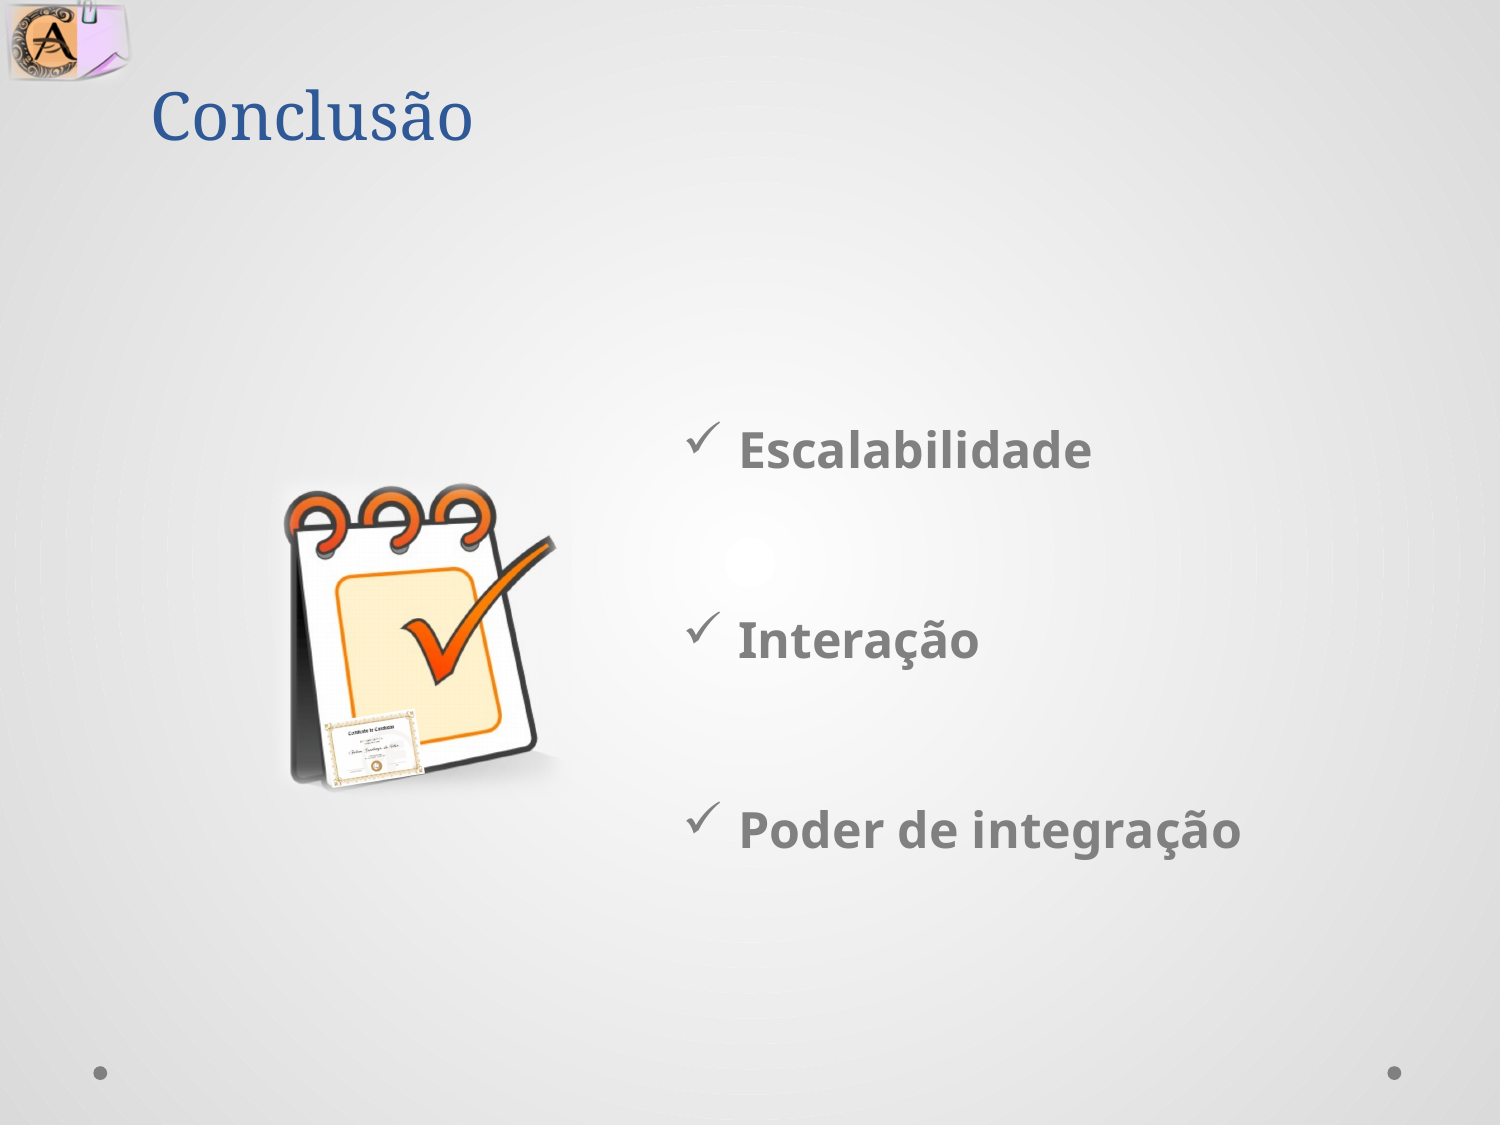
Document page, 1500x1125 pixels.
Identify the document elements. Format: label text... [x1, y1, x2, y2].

title Conclusão [135, 20, 1463, 162]
picture [0, 0, 136, 91]
picture [265, 467, 573, 799]
list Escalabilidade Interação Poder de integração [667, 290, 1425, 1005]
